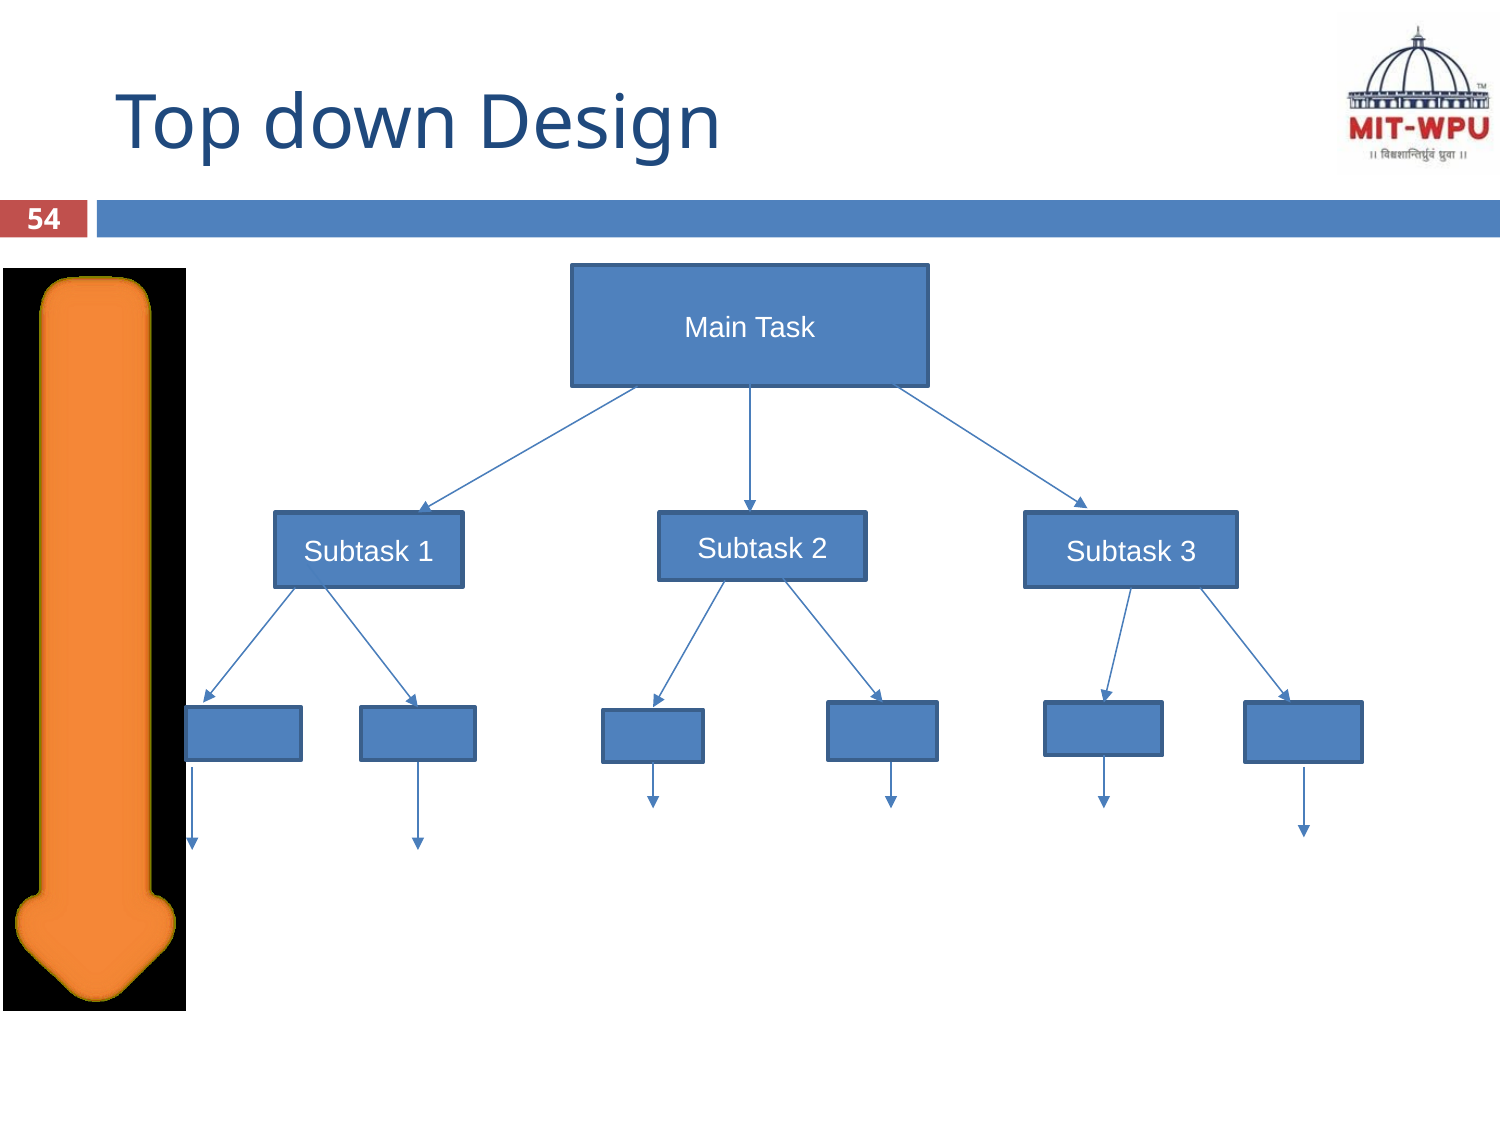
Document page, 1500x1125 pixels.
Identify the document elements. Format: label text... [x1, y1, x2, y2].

text_box [601, 708, 705, 764]
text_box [306, 564, 419, 708]
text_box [202, 587, 296, 703]
text_box [826, 700, 939, 762]
text_box Main Task [570, 263, 930, 388]
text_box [782, 577, 884, 703]
picture [1337, 12, 1500, 175]
text_box [359, 705, 477, 762]
text_box [1043, 700, 1164, 757]
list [2, 267, 186, 1011]
text_box Subtask 3 [1023, 510, 1239, 589]
title Top down Design [100, 37, 1438, 200]
text_box [190, 705, 303, 762]
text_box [652, 580, 726, 708]
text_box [417, 385, 638, 513]
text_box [1103, 587, 1132, 703]
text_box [890, 382, 1088, 509]
text_box Subtask 1 [273, 510, 465, 589]
slide_number 54 [0, 200, 88, 241]
text_box [1243, 700, 1364, 764]
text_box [1199, 587, 1291, 703]
text_box Subtask 2 [657, 510, 868, 582]
